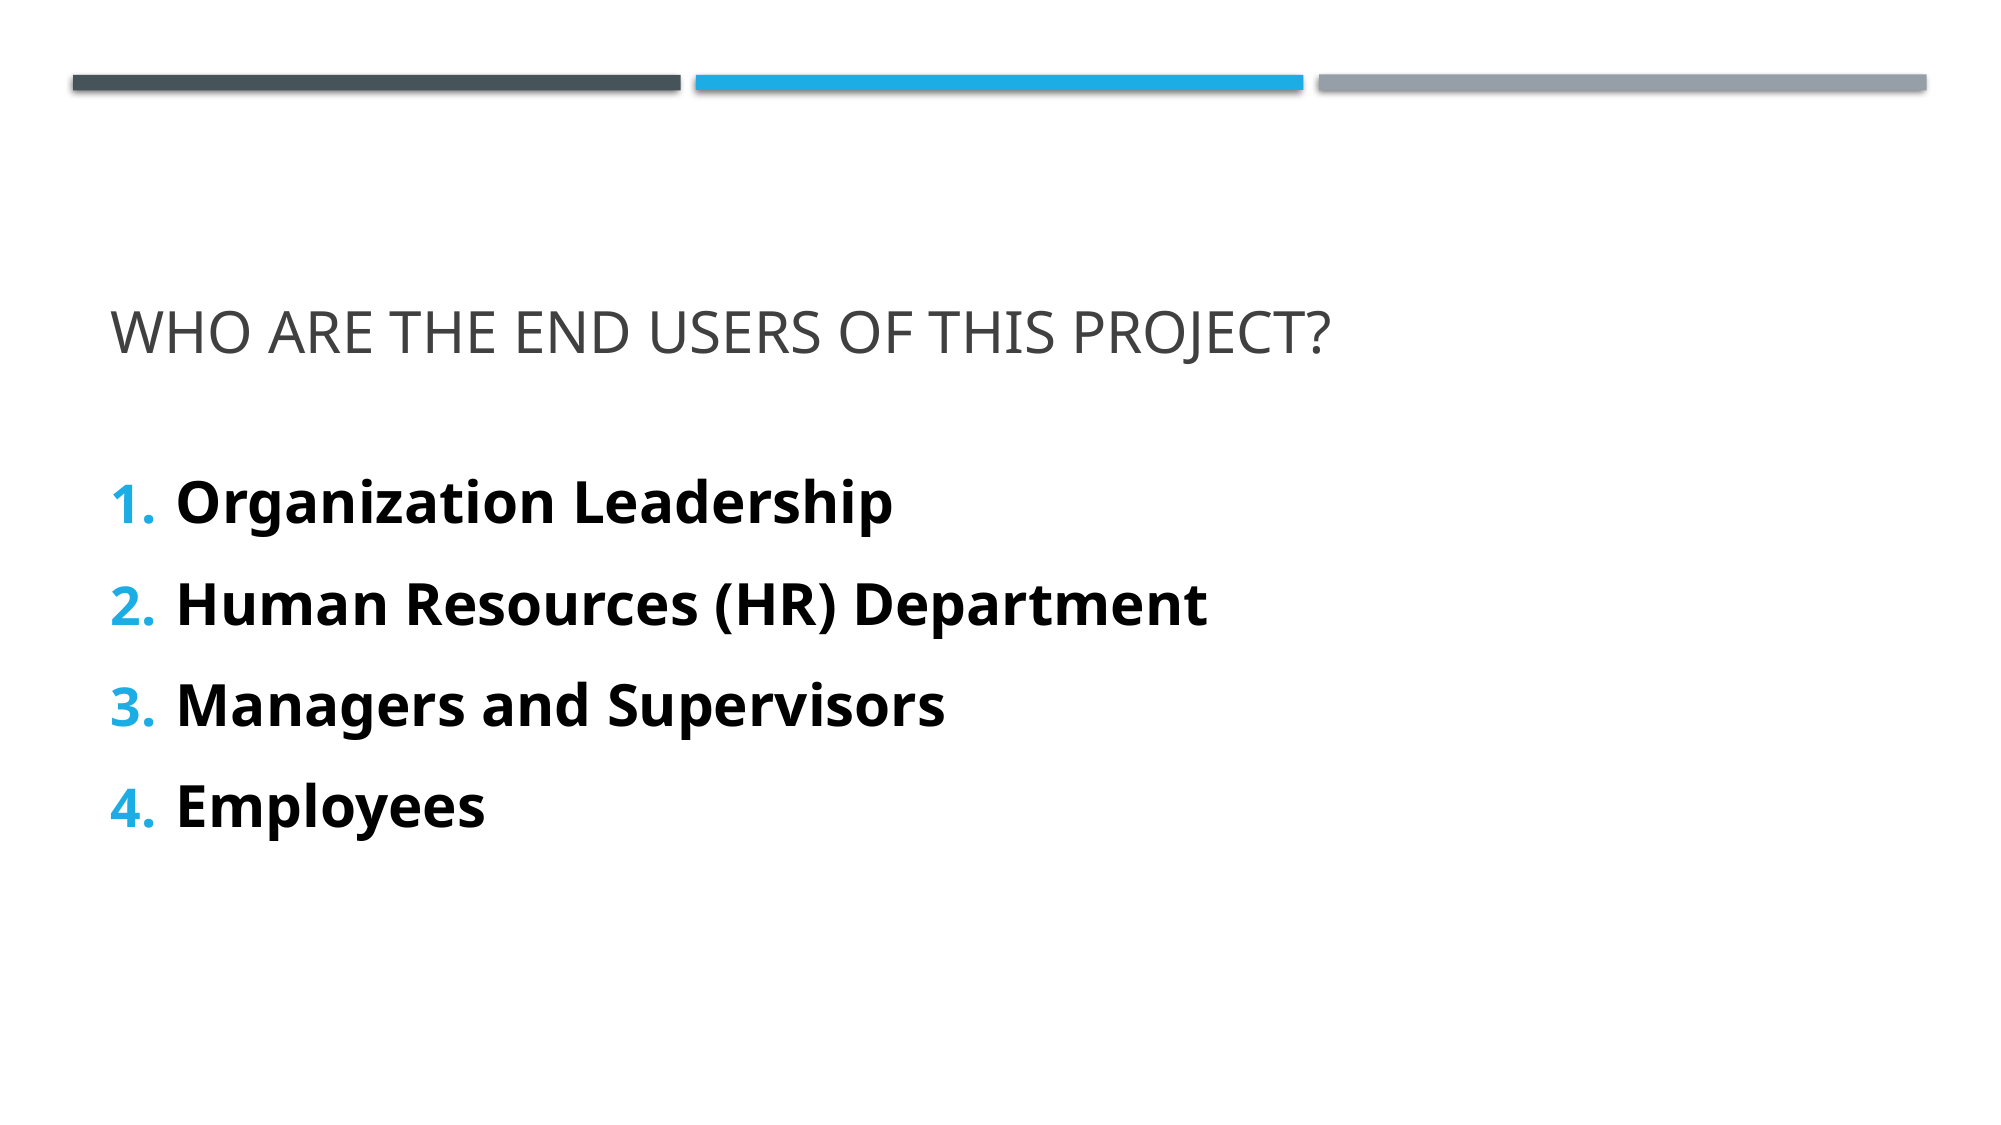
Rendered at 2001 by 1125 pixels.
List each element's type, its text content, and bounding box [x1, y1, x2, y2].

list Organization Leadership Human Resources (HR) Department Managers and Supervisors Employees [95, 383, 1905, 981]
title WHO ARE THE END USERS of this project? [95, 219, 1905, 383]
